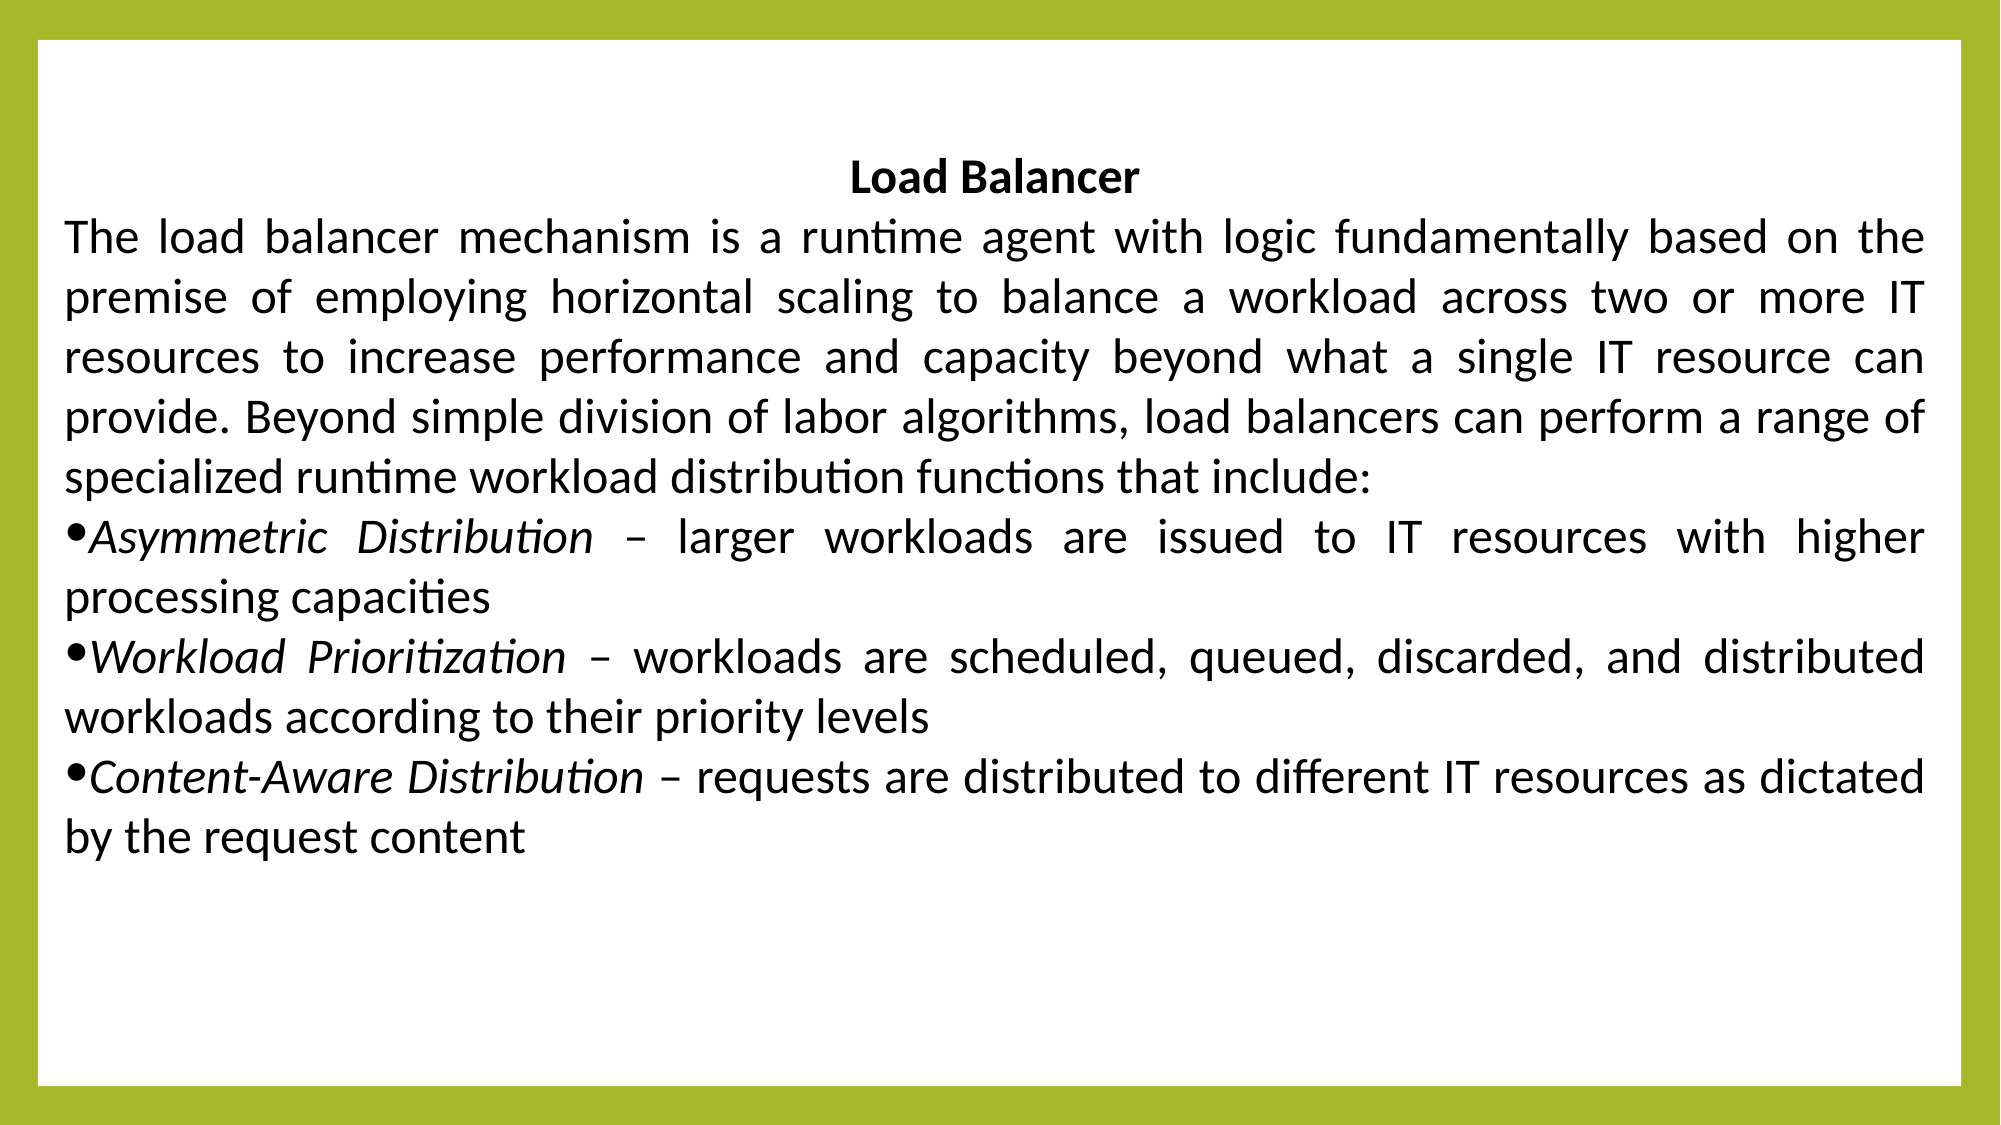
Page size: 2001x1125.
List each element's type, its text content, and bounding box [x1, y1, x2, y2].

text_box Load Balancer The load balancer mechanism is a runtime agent with logic fundamentally based on the premise of employing horizontal scaling to balance a workload across two or more IT resources to increase performance and capacity beyond what a single IT resource can provide. Beyond simple division of labor algorithms, load balancers can perform a range of specialized runtime workload distribution functions that include: Asymmetric Distribution – larger workloads are issued to IT resources with higher processing capacities Workload Prioritization – workloads are scheduled, queued, discarded, and distributed workloads according to their priority levels Content-Aware Distribution – requests are distributed to different IT resources as dictated by the request content [49, 41, 1942, 1026]
